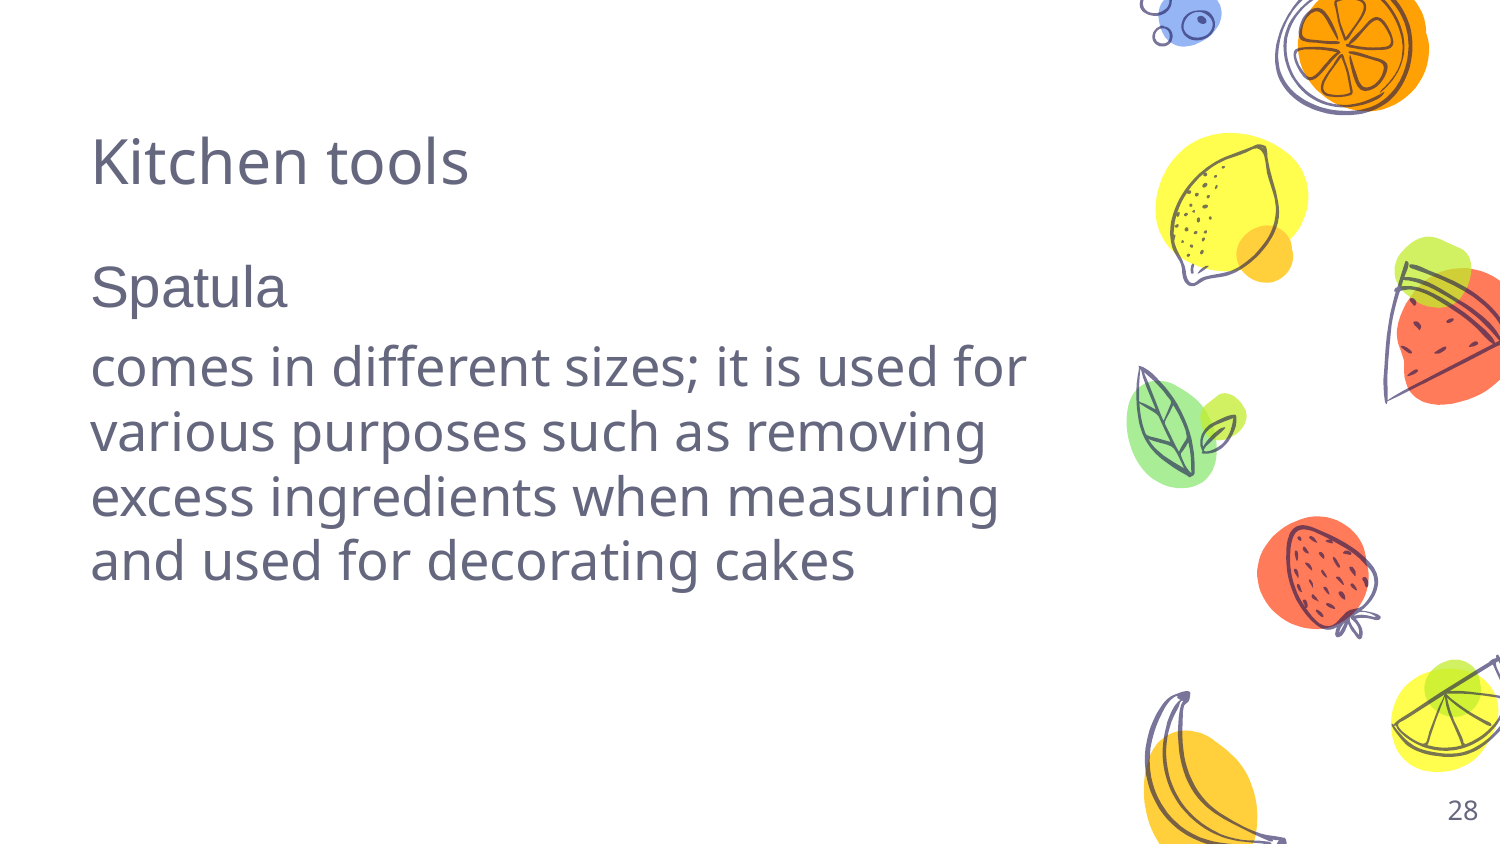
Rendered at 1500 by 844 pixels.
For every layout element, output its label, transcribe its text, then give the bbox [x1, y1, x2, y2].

slide_number 28 [1403, 779, 1494, 844]
title Kitchen tools [75, 71, 1057, 212]
list Spatula comes in different sizes; it is used for various purposes such as removing excess ingredients when measuring and used for decorating cakes [75, 234, 1057, 552]
